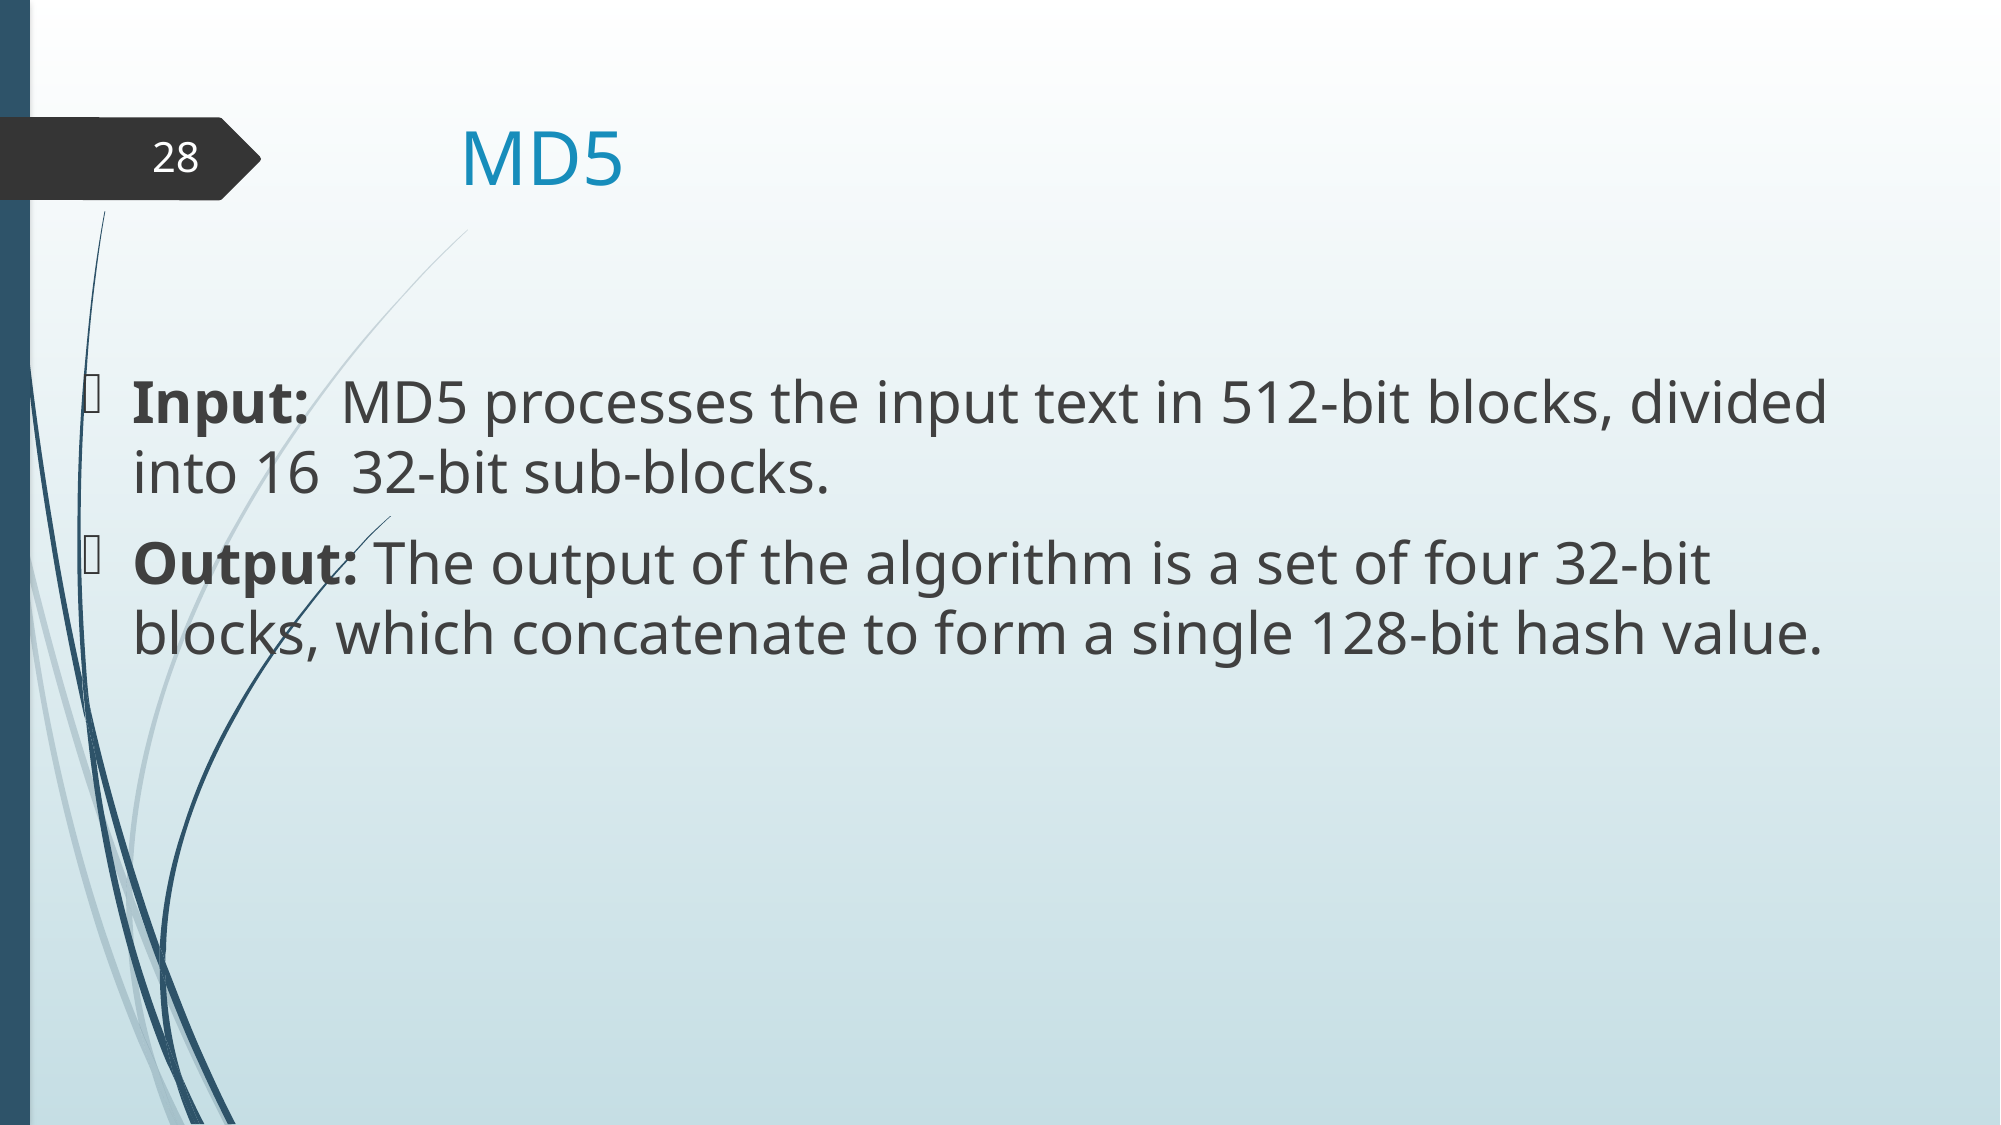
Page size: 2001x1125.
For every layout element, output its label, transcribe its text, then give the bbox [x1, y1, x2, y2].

title MD5 [425, 102, 1888, 313]
slide_number 28 [87, 129, 216, 190]
list Input: MD5 processes the input text in 512-bit blocks, divided into 16 32-bit sub-blocks. Output: The output of the algorithm is a set of four 32-bit blocks, which concatenate to form a single 128-bit hash value. [67, 357, 1905, 1079]
